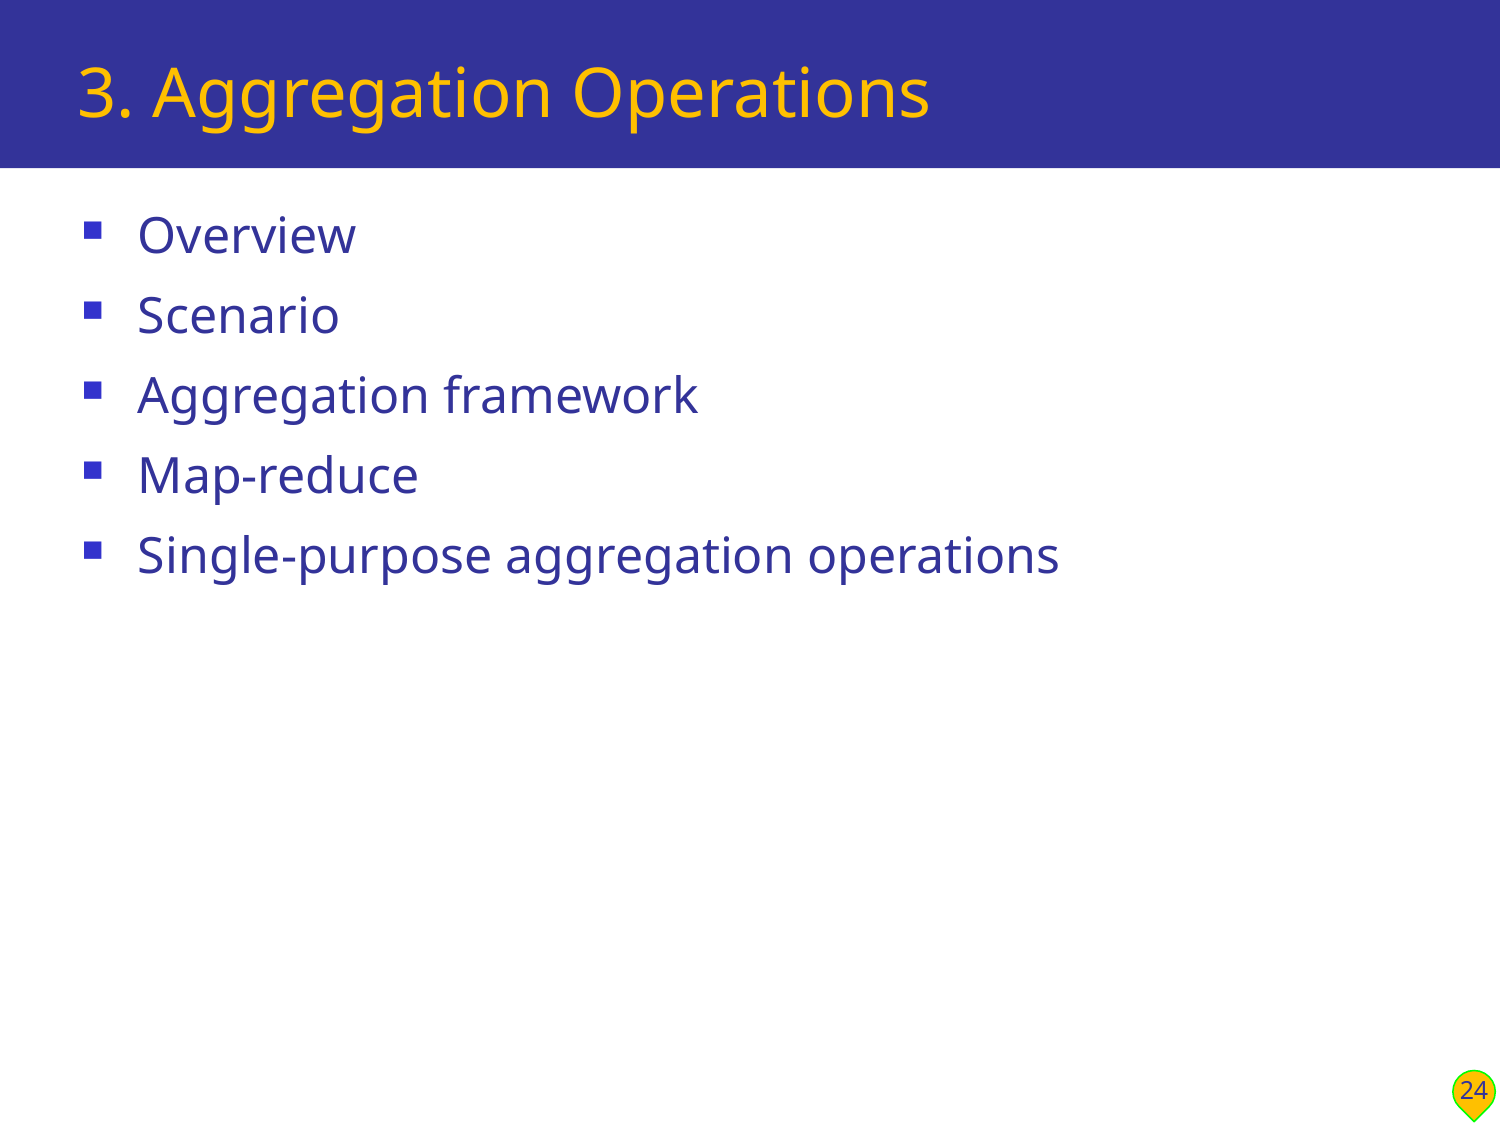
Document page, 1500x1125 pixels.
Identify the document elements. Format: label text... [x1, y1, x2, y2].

footer 24 [1431, 1040, 1500, 1117]
list Overview Scenario Aggregation framework Map-reduce Single-purpose aggregation operations [66, 196, 1460, 1007]
title 3. Aggregation Operations [61, 24, 1465, 139]
